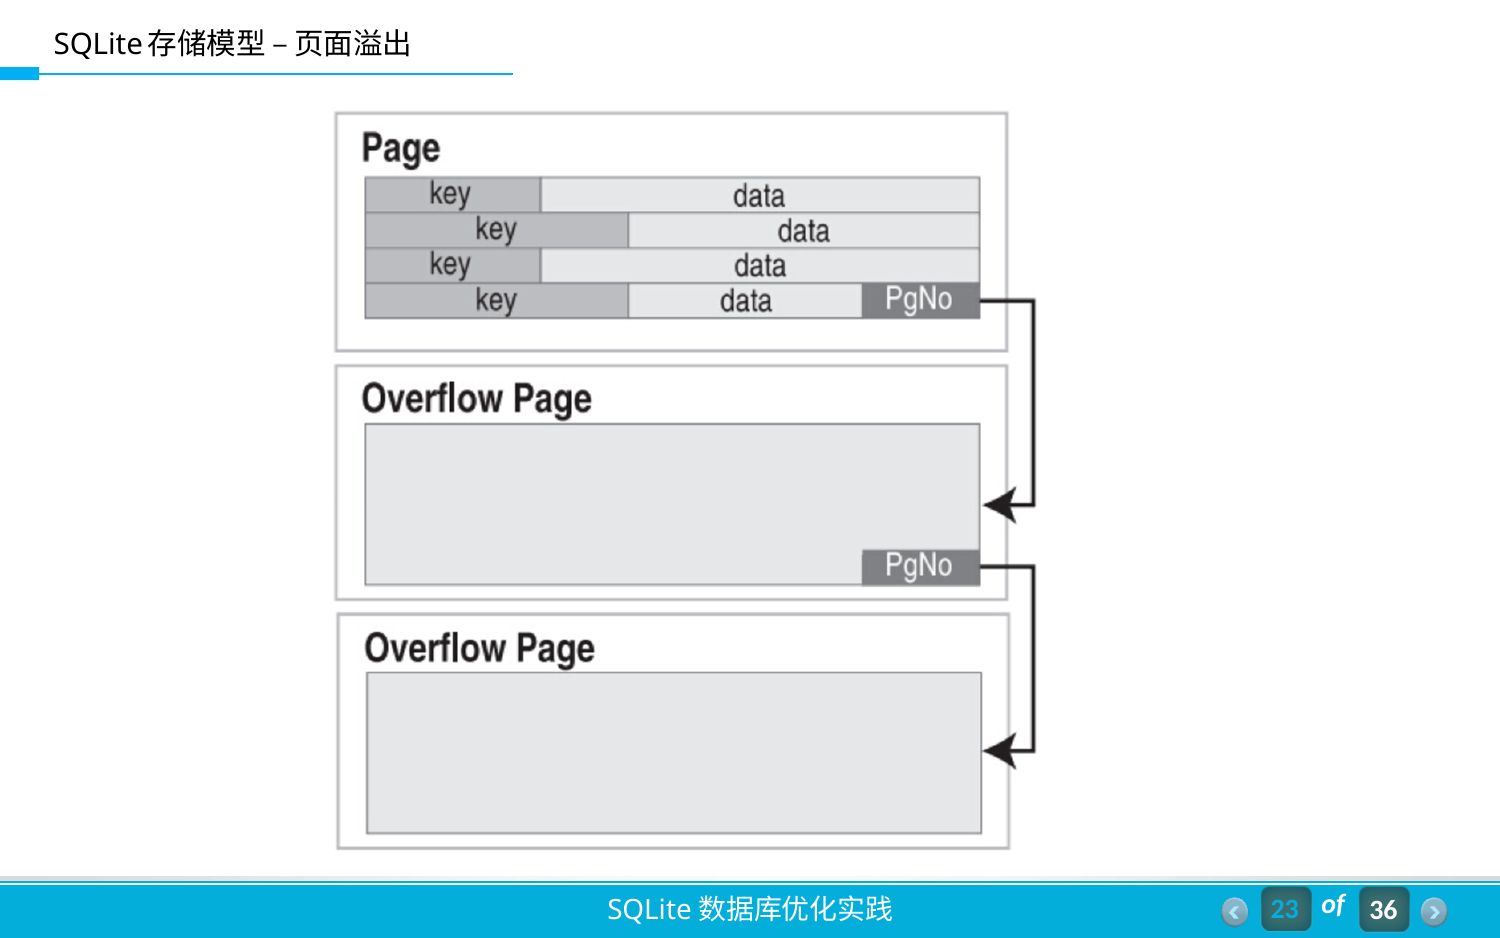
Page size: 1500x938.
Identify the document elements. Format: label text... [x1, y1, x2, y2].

title SQLite存储模型 – 页面溢出 [38, 17, 1175, 69]
text_box 23 [1255, 883, 1314, 932]
picture [324, 102, 1057, 867]
text_box [0, 67, 40, 81]
picture [0, 876, 1500, 880]
picture [1359, 888, 1410, 932]
